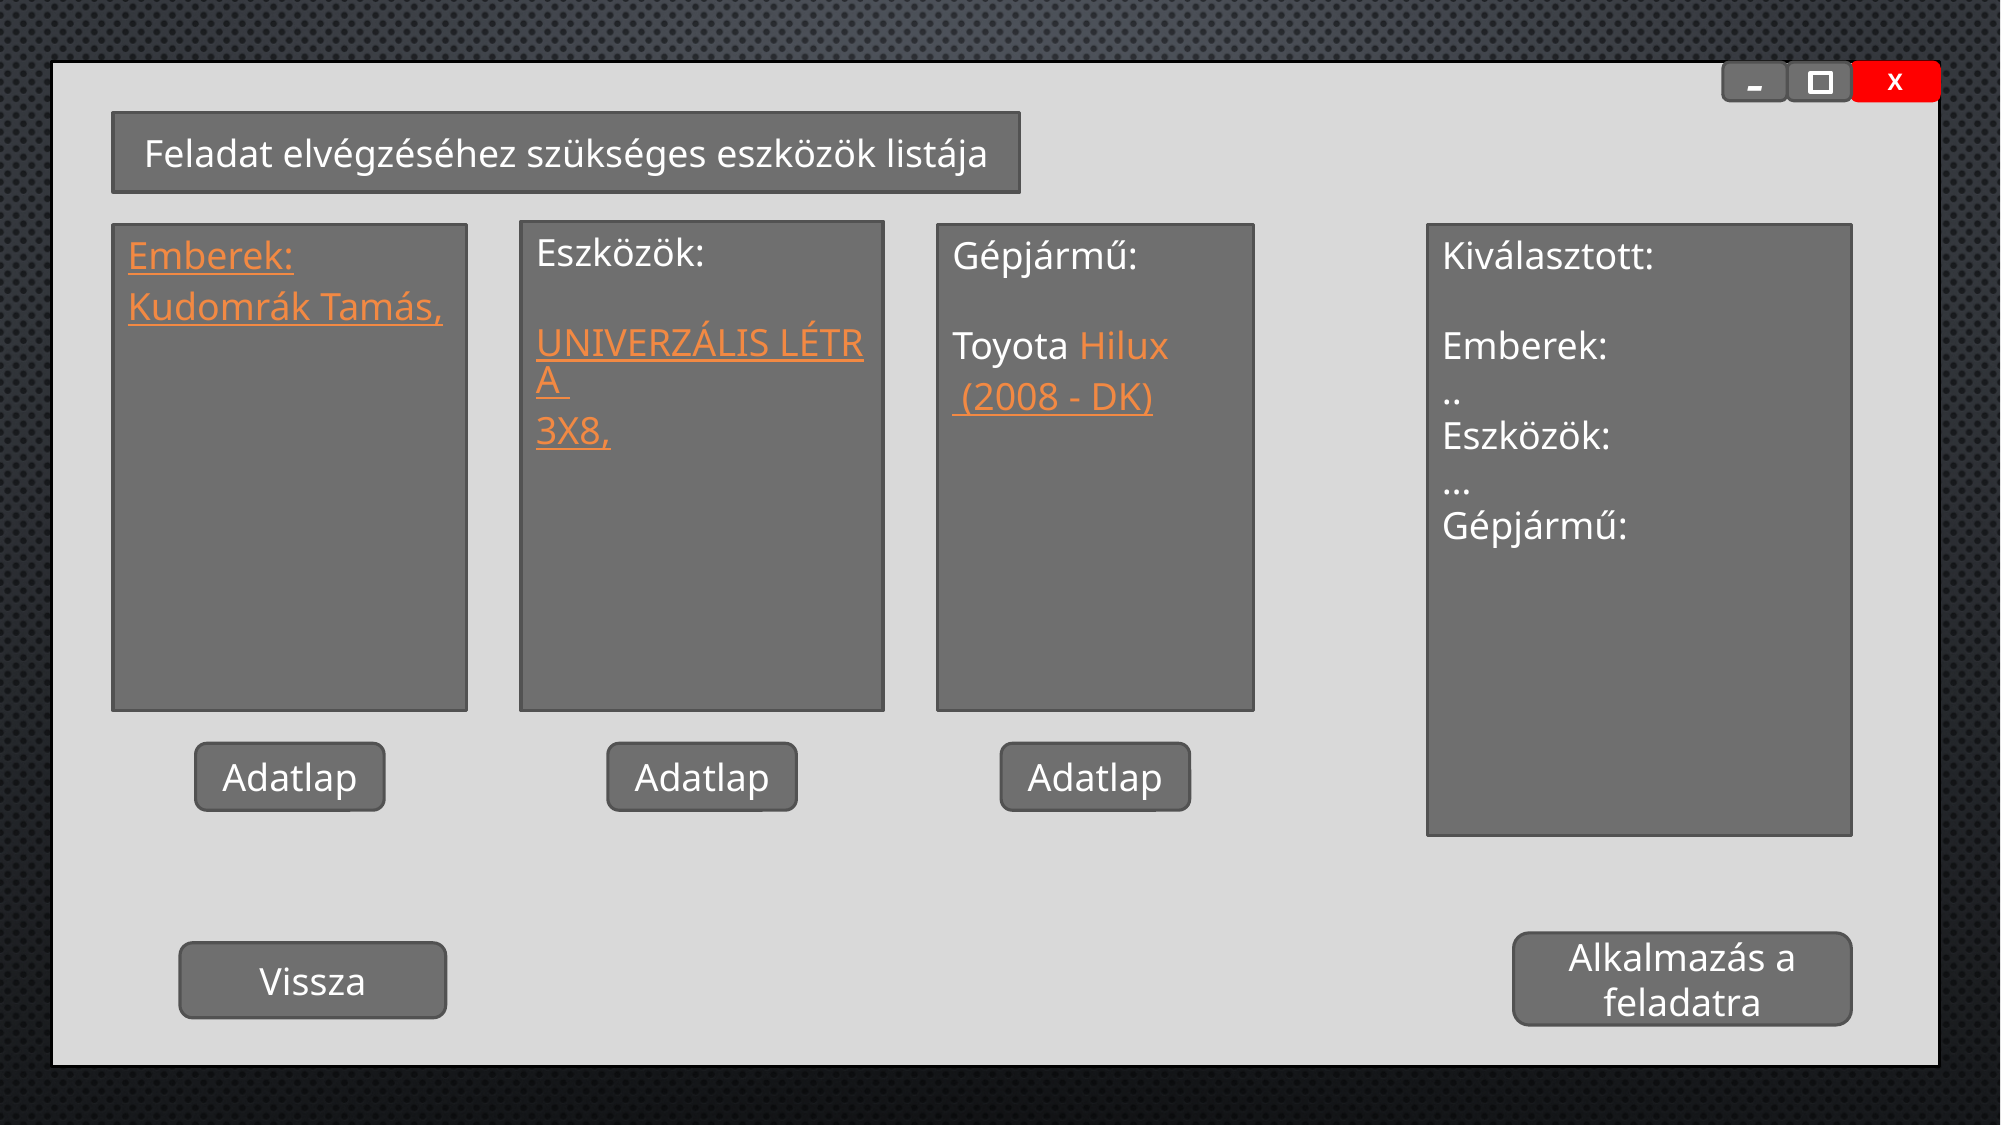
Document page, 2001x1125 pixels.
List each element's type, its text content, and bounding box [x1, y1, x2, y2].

text_box Kiválasztott: Emberek: .. Eszközök: … Gépjármű: [1426, 223, 1853, 837]
text_box Adatlap [606, 741, 798, 812]
text_box [1787, 60, 1854, 103]
text_box Eszközök: UNIVERZÁLIS LÉTRA 3X8, [519, 220, 885, 712]
text_box X [1852, 60, 1941, 103]
text_box Gépjármű: Toyota Hilux (2008 - DK) [936, 223, 1255, 712]
text_box [1809, 71, 1833, 94]
text_box [50, 60, 1941, 1068]
text_box Alkalmazás a feladatra [1512, 931, 1853, 1027]
text_box Adatlap [194, 741, 386, 812]
text_box Emberek: Kudomrák Tamás, [111, 223, 468, 712]
text_box Feladat elvégzéséhez szükséges eszközök listája [111, 111, 1021, 194]
text_box - [1721, 60, 1789, 103]
text_box Adatlap [999, 741, 1192, 812]
text_box Vissza [178, 941, 448, 1020]
